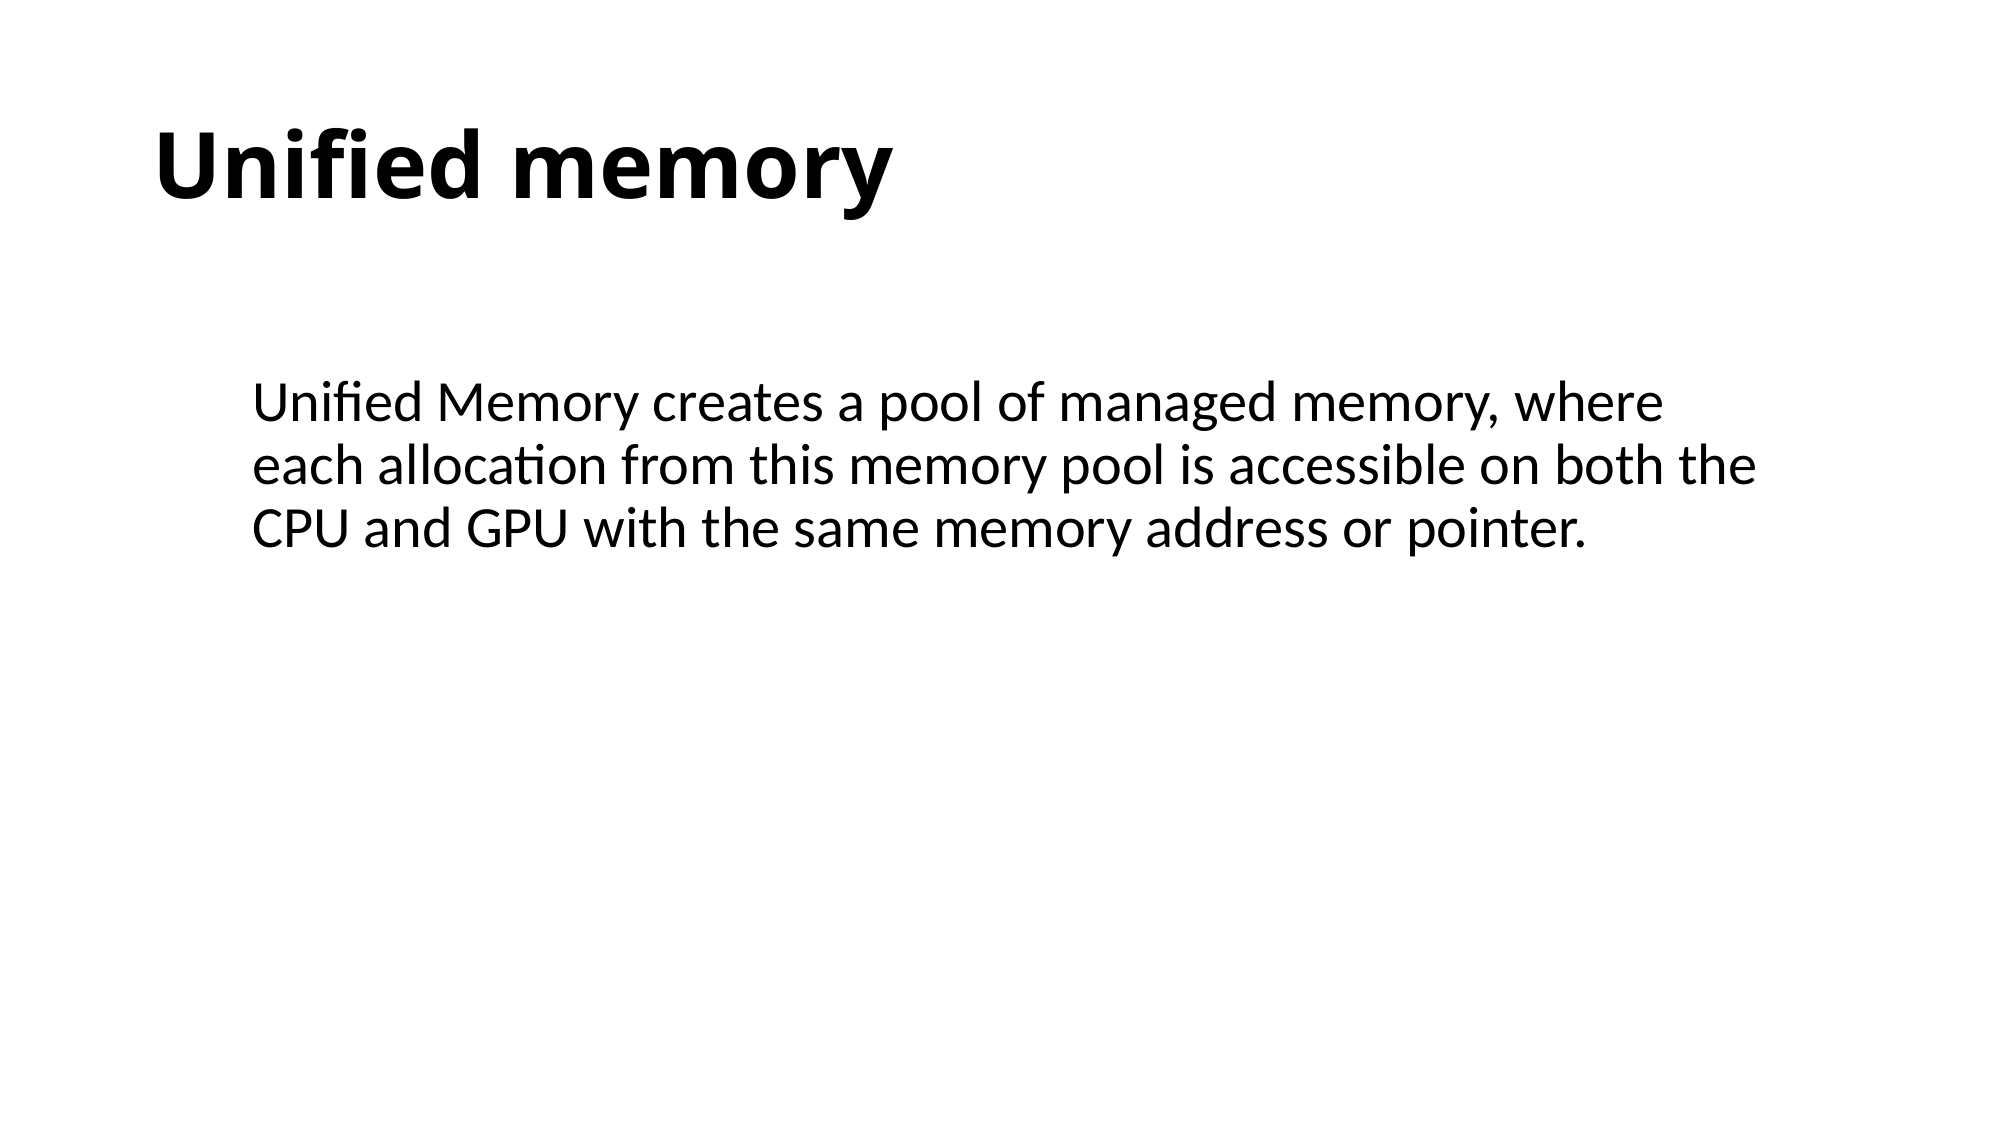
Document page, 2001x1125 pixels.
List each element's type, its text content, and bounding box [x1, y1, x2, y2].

list Unified Memory creates a pool of managed memory, where each allocation from this memory pool is accessible on both the CPU and GPU with the same memory address or pointer. [237, 363, 1780, 1078]
title Unified memory [137, 59, 1863, 278]
